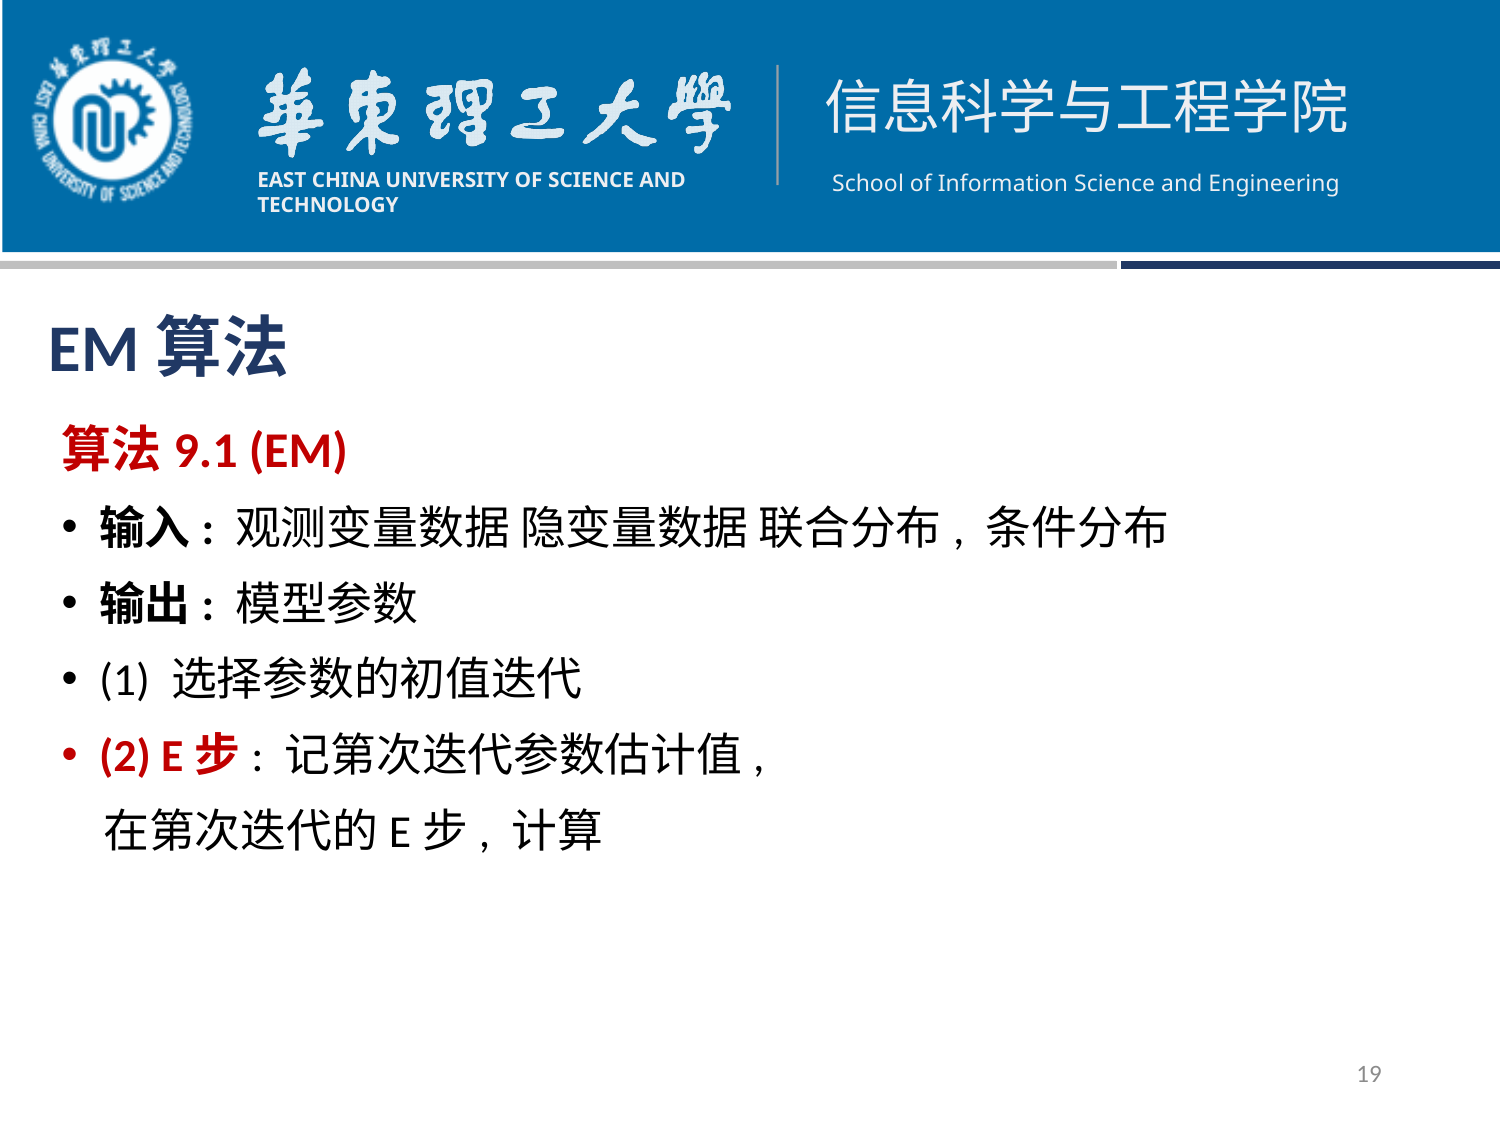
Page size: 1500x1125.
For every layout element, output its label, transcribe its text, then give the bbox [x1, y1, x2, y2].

picture [22, 32, 202, 214]
slide_number 19 [1059, 1042, 1397, 1103]
text_box EM算法 [37, 268, 1403, 432]
